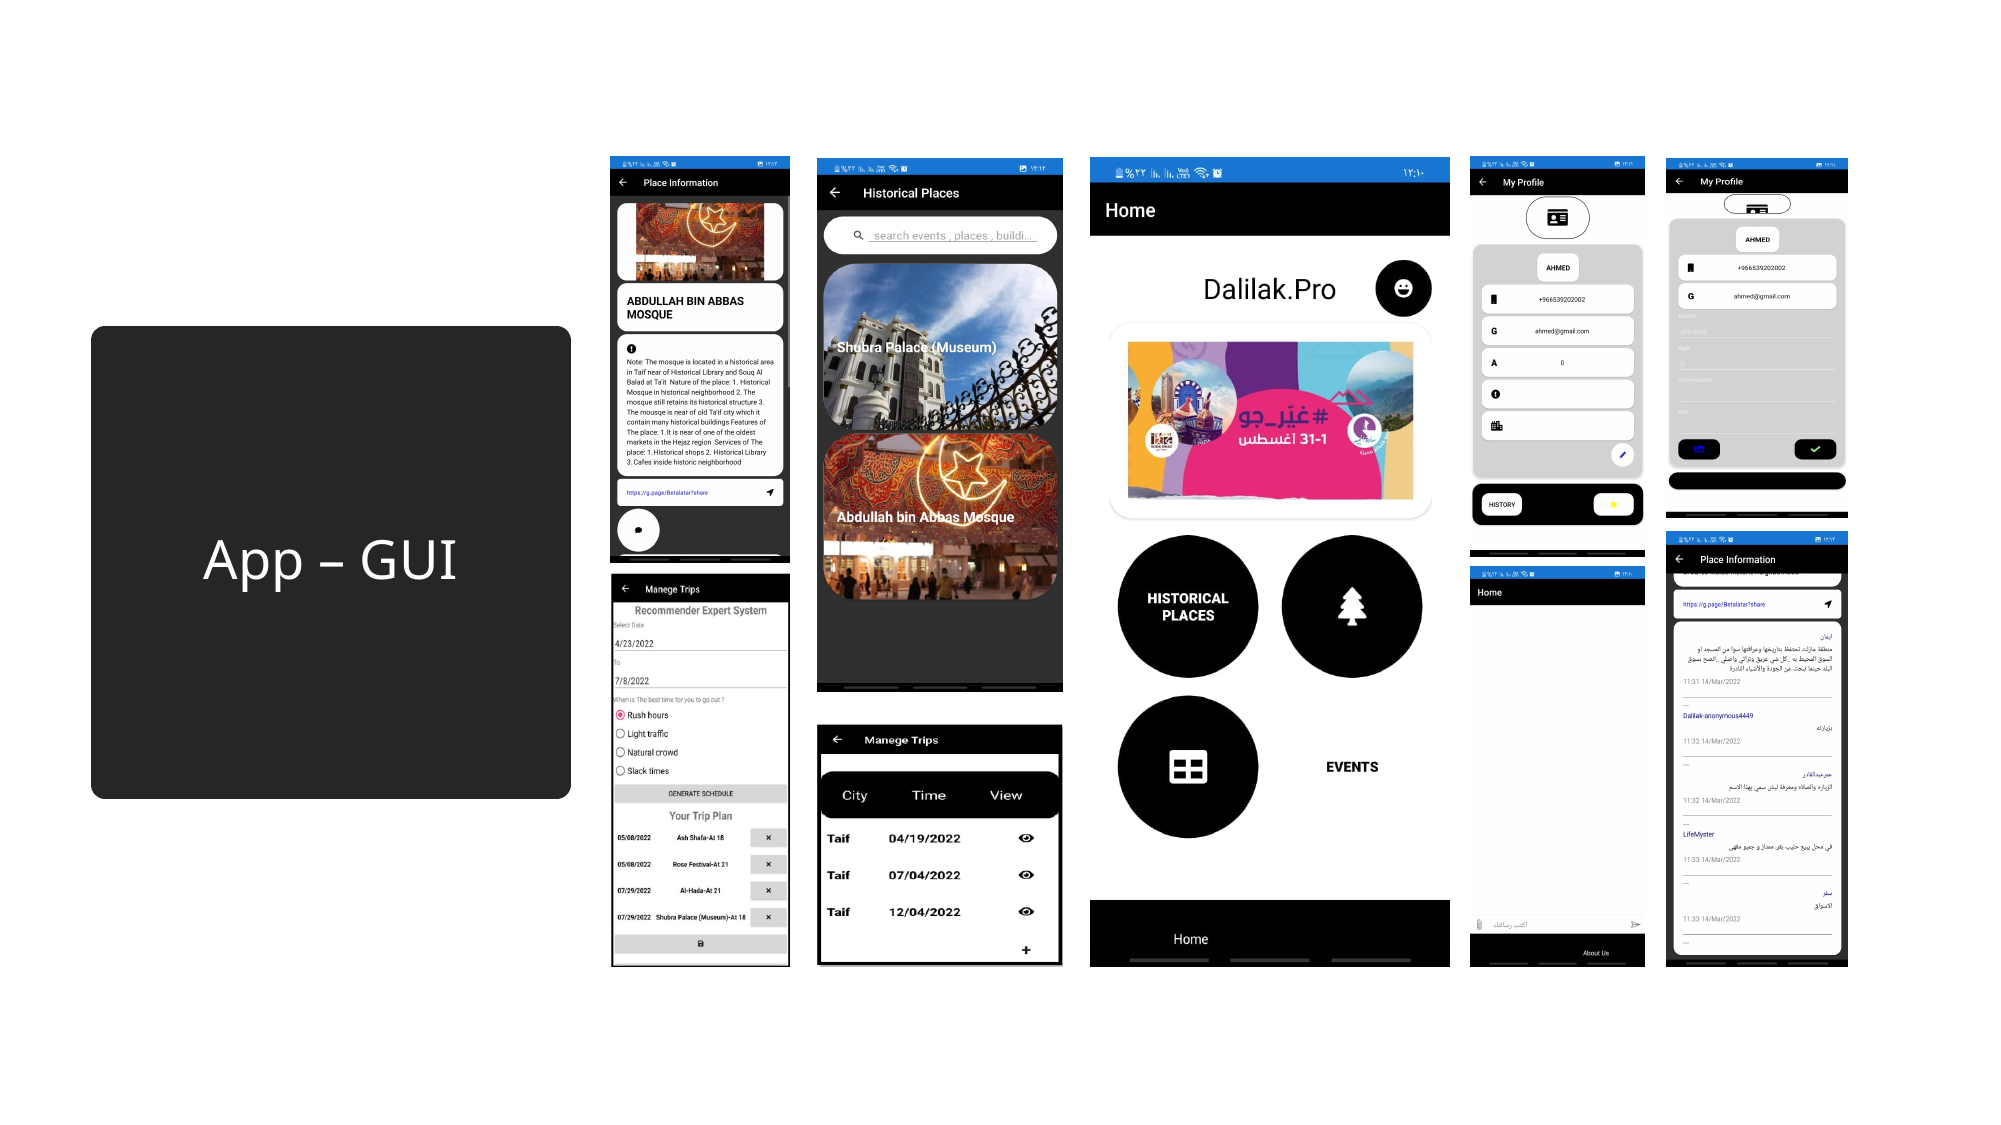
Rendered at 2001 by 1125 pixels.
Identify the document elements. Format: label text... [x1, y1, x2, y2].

picture [1666, 158, 1848, 519]
picture [1470, 156, 1646, 557]
picture [610, 573, 790, 967]
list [817, 158, 1063, 692]
picture [1666, 531, 1848, 967]
picture [1090, 157, 1450, 967]
picture [1470, 566, 1646, 967]
picture [610, 156, 790, 563]
title App – GUI [105, 340, 557, 785]
picture [817, 723, 1063, 967]
